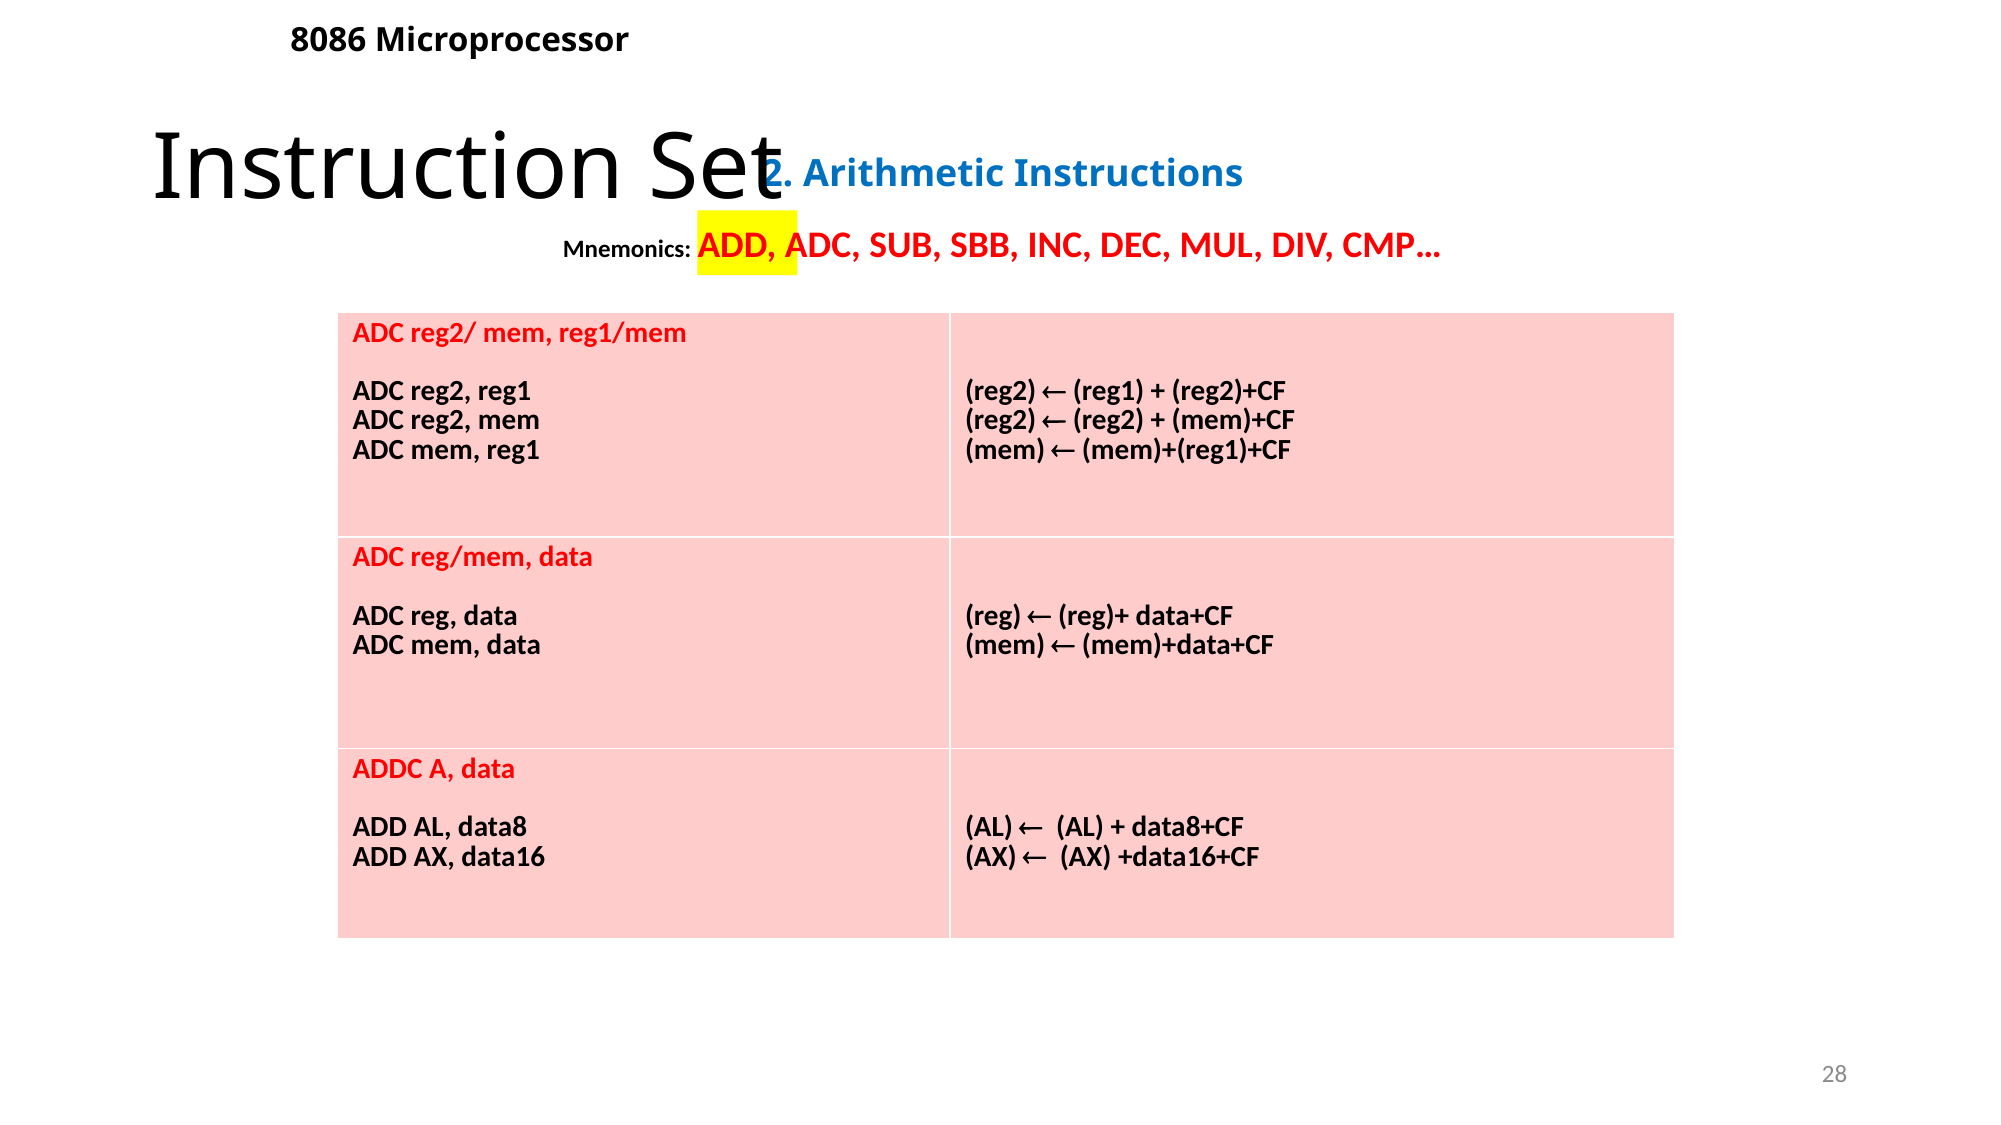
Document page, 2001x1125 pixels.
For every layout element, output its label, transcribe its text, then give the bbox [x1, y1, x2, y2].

table_header ADC reg2/ mem, reg1/mem ADC reg2, reg1 ADC reg2, mem ADC mem, reg1 [338, 313, 949, 536]
text_box Mnemonics: ADD, ADC, SUB, SBB, INC, DEC, MUL, DIV, CMP… [293, 212, 1713, 273]
table_cell (reg)  (reg)+ data+CF (mem)  (mem)+data+CF [951, 538, 1674, 748]
table_header (reg2)  (reg1) + (reg2)+CF (reg2)  (reg2) + (mem)+CF (mem)  (mem)+(reg1)+CF [951, 313, 1674, 536]
title Instruction Set [137, 59, 1863, 278]
slide_number 28 [1412, 1042, 1863, 1103]
text_box 8086 Microprocessor [260, 10, 661, 66]
table_cell ADC reg/mem, data ADC reg, data ADC mem, data [338, 538, 949, 748]
table_cell (AL)  (AL) + data8+CF (AX)  (AX) +data16+CF [951, 749, 1674, 938]
table_cell ADDC A, data ADD AL, data8 ADD AX, data16 [338, 749, 949, 938]
